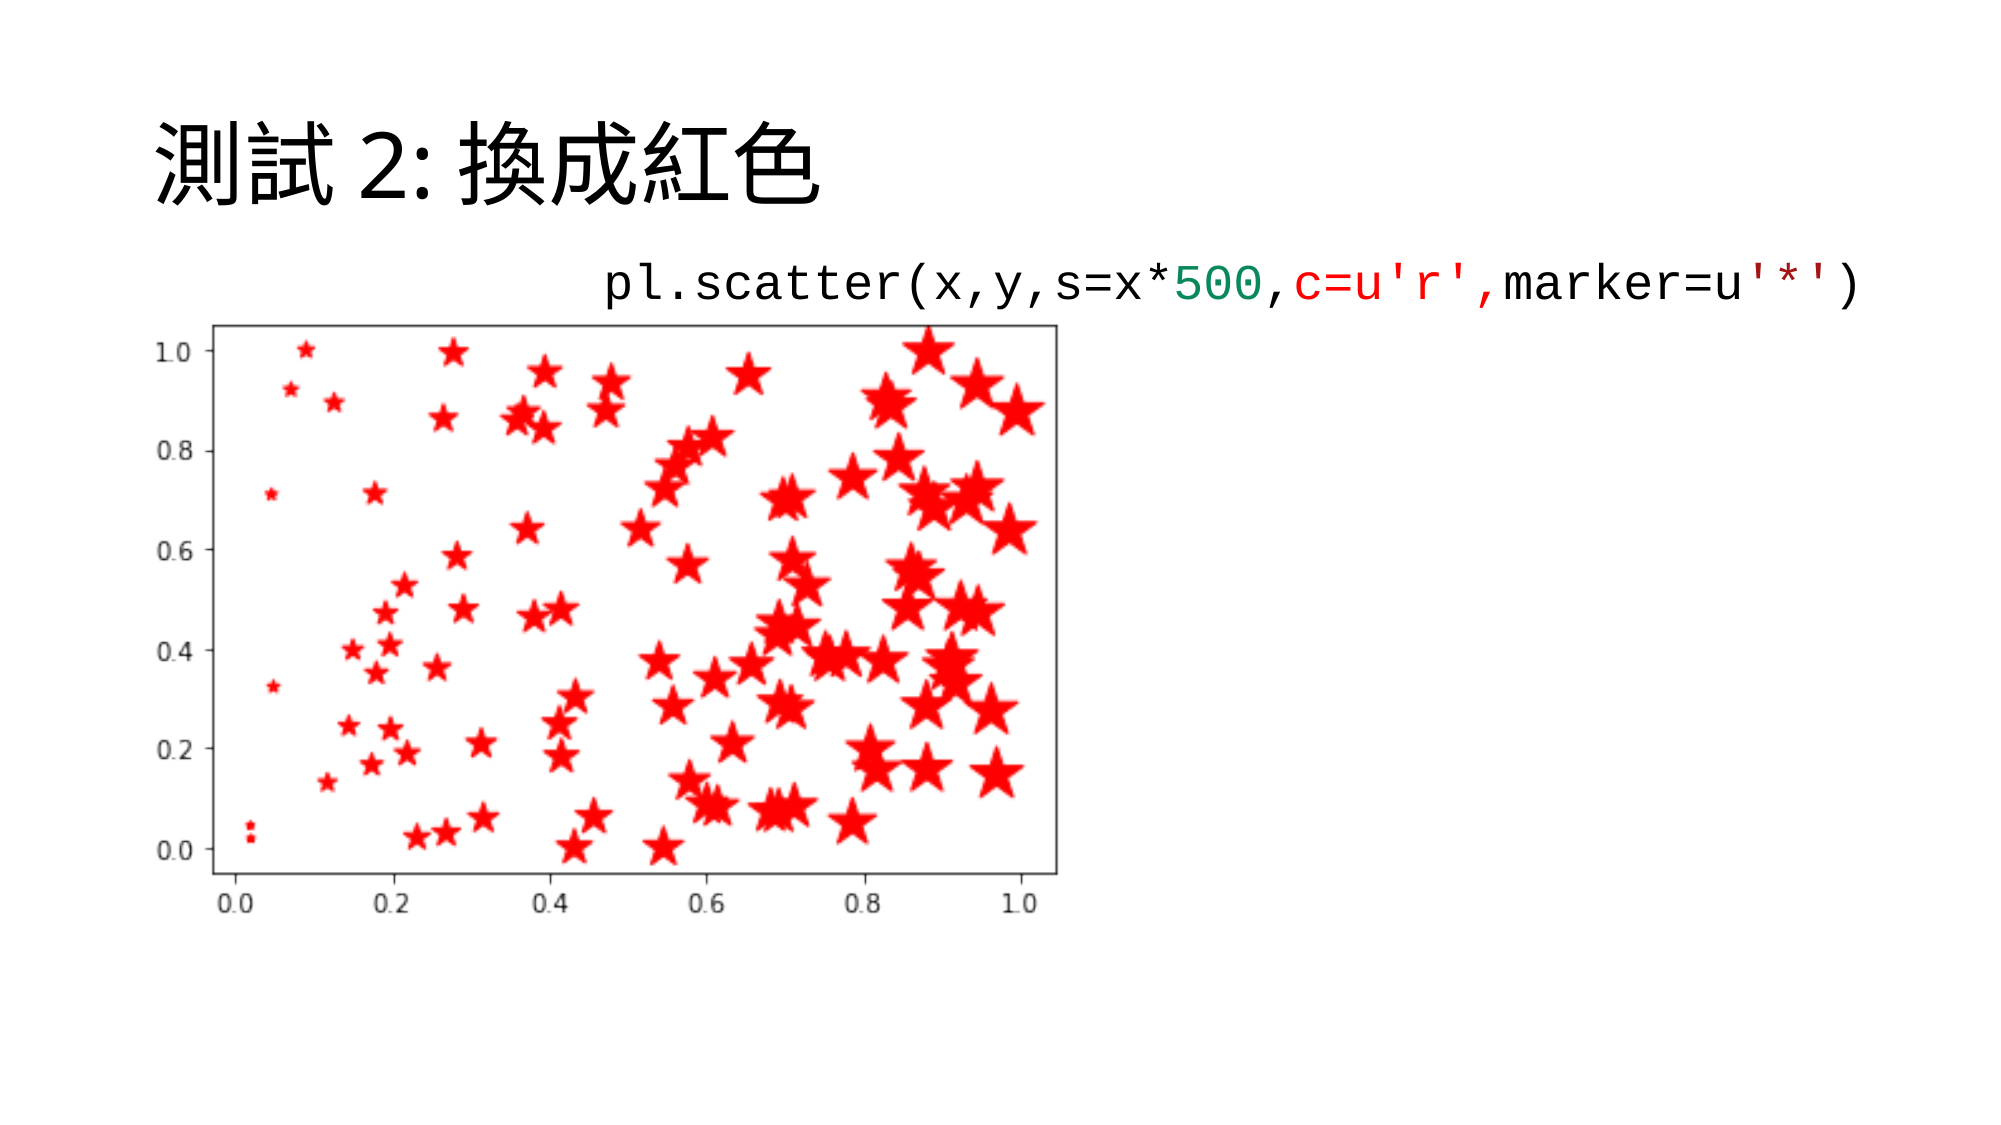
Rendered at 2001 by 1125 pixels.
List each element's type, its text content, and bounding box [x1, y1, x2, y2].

title 測試2:換成紅色 [137, 59, 1863, 278]
picture [137, 310, 1074, 934]
text_box pl.scatter(x,y,s=x*500,c=u'r',marker=u'*') [588, 241, 1916, 377]
